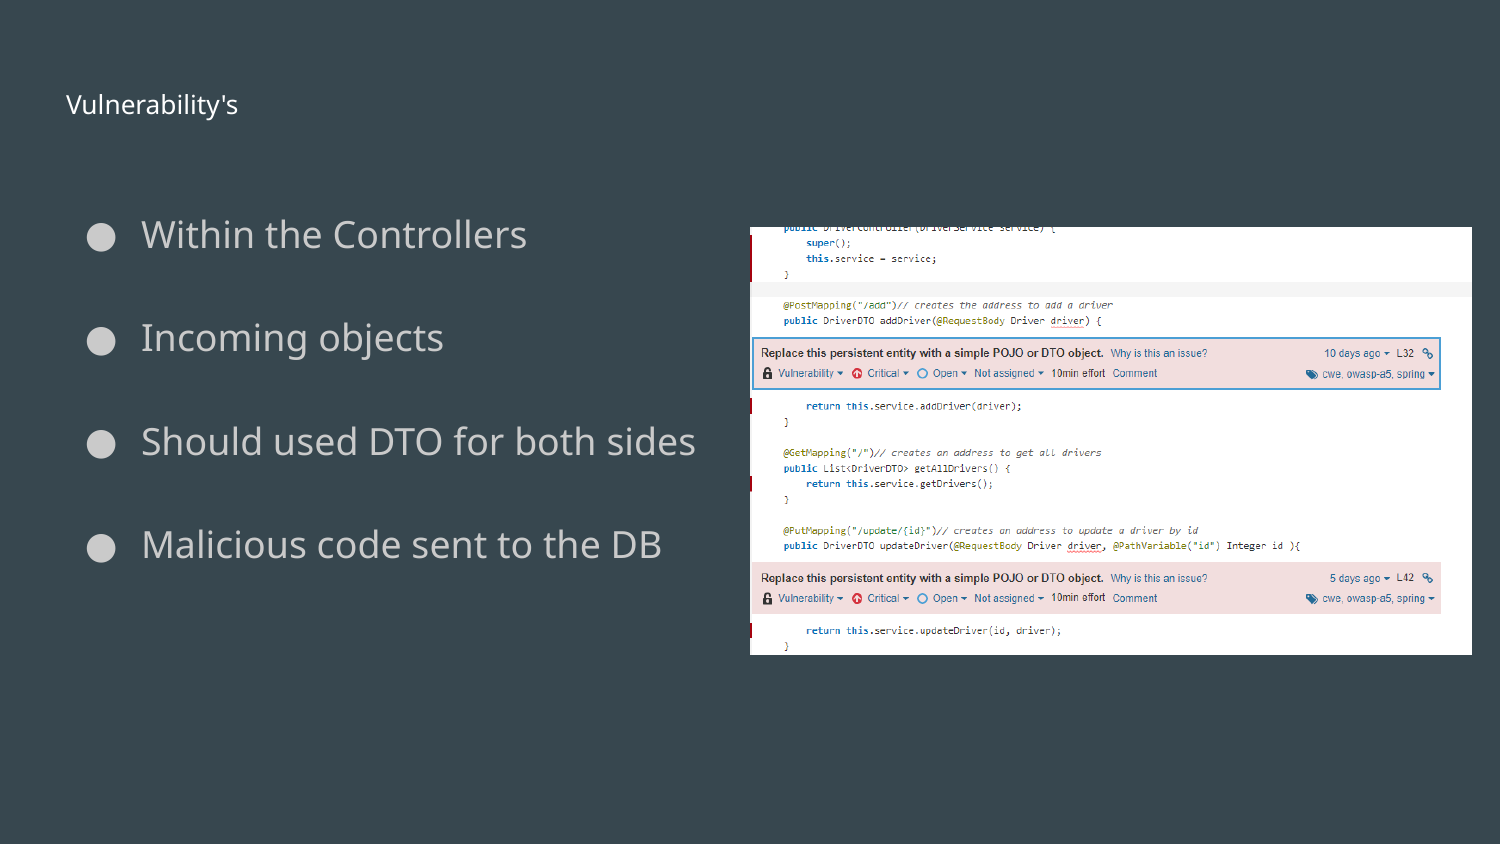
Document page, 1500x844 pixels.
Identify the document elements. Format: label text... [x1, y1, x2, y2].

list Within the Controllers Incoming objects Should used DTO for both sides Malicious code sent to the DB [51, 189, 737, 750]
title Vulnerability's [51, 72, 1449, 167]
picture [749, 227, 1472, 655]
